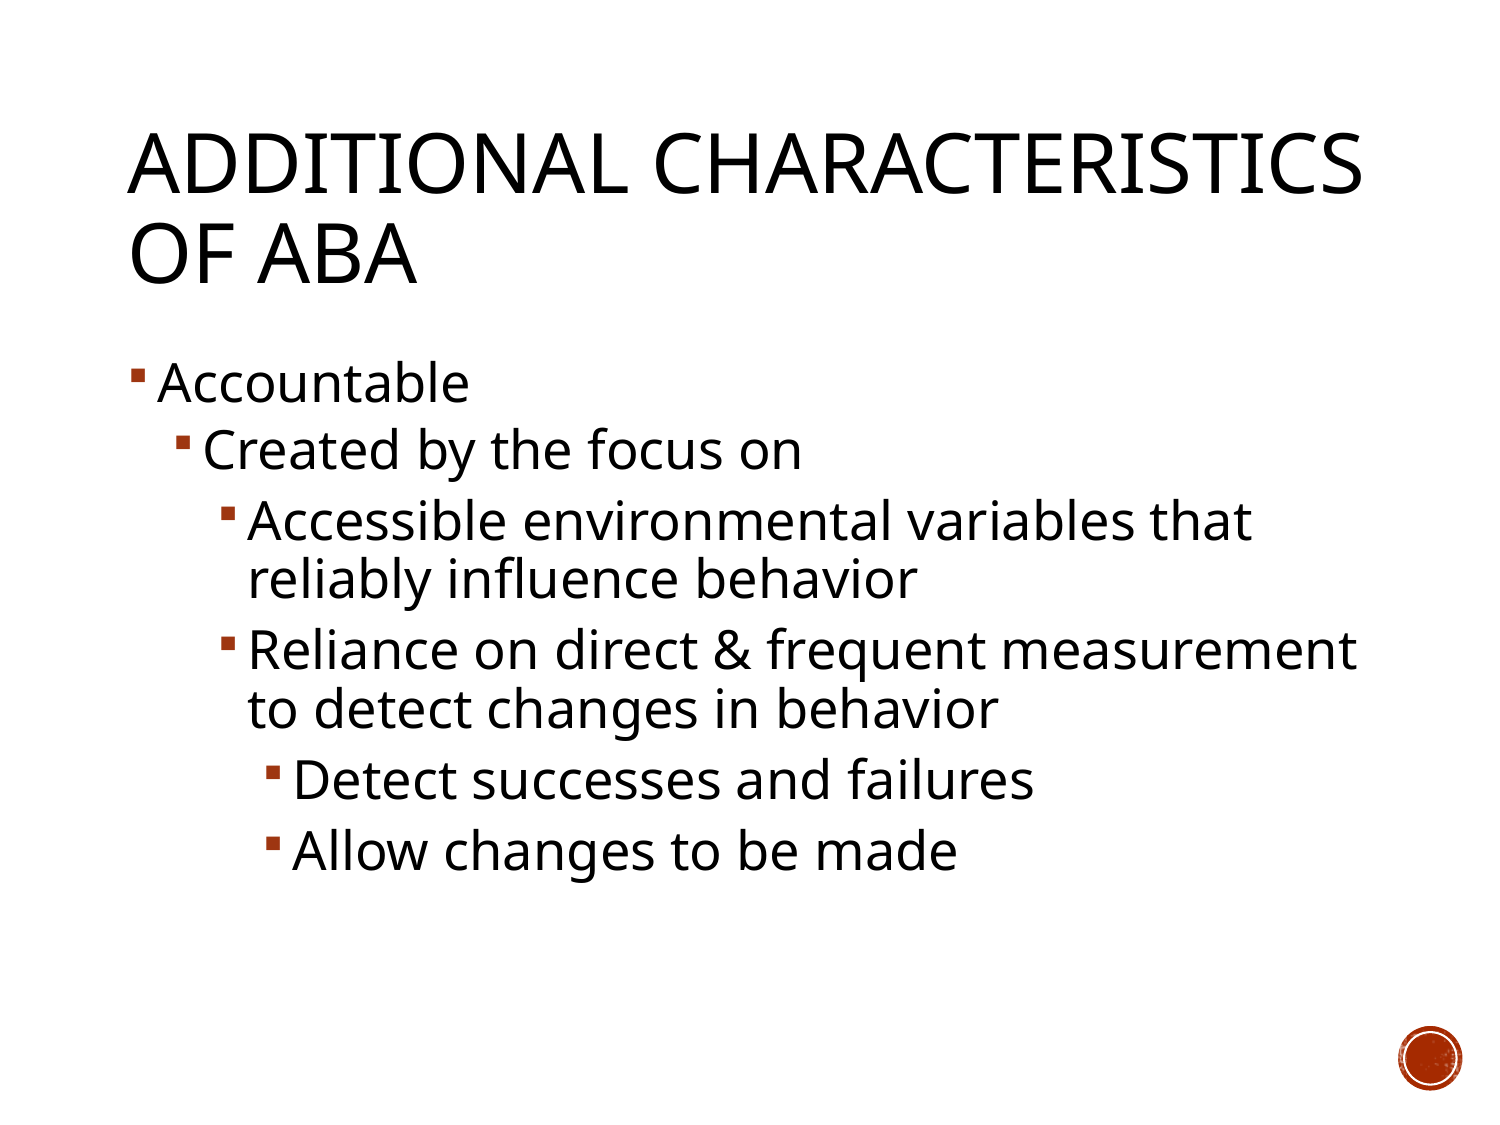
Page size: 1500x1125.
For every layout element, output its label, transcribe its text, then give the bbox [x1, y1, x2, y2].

title Additional Characteristics of ABA [112, 79, 1388, 344]
list Accountable Created by the focus on Accessible environmental variables that reliably influence behavior Reliance on direct & frequent measurement to detect changes in behavior Detect successes and failures Allow changes to be made [112, 348, 1388, 1013]
